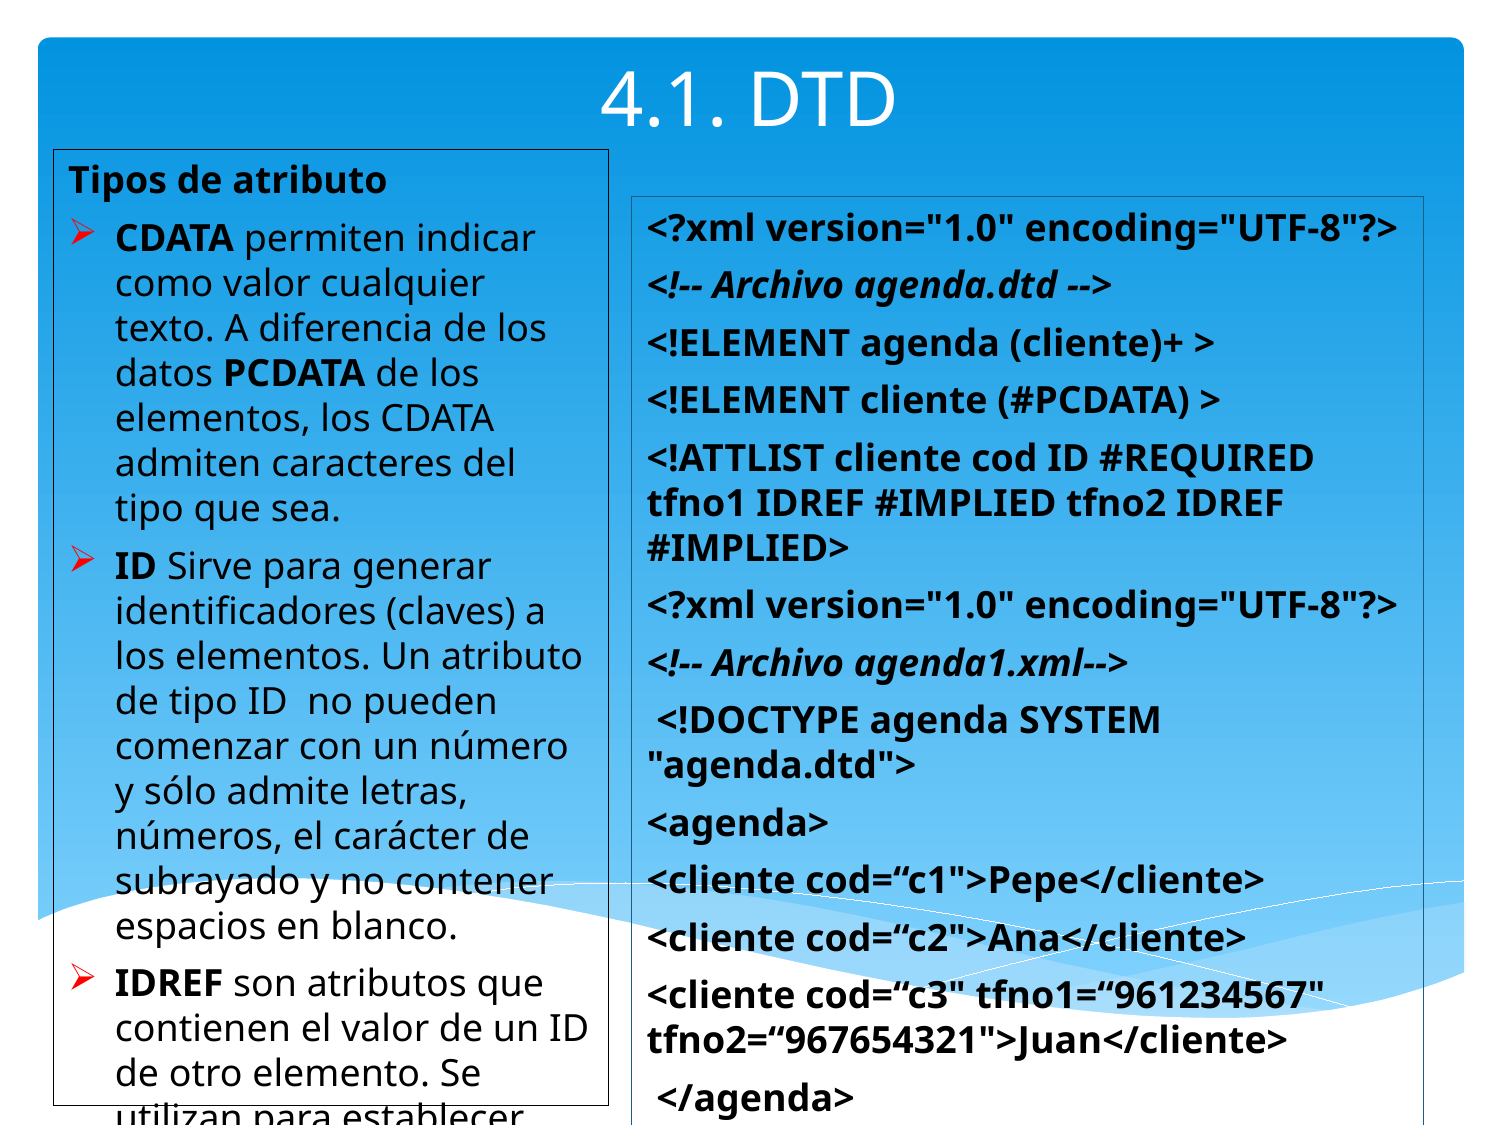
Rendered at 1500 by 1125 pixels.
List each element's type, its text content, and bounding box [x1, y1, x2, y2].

text_box <?xml version="1.0" encoding="UTF-8"?> <!-- Archivo agenda.dtd --> <!ELEMENT agenda (cliente)+ > <!ELEMENT cliente (#PCDATA) > <!ATTLIST cliente cod ID #REQUIRED tfno1 IDREF #IMPLIED tfno2 IDREF #IMPLIED> <?xml version="1.0" encoding="UTF-8"?> <!-- Archivo agenda1.xml--> <!DOCTYPE agenda SYSTEM "agenda.dtd"> <agenda> <cliente cod=“c1">Pepe</cliente> <cliente cod=“c2">Ana</cliente> <cliente cod=“c3" tfno1=“961234567" tfno2=“967654321">Juan</cliente> </agenda> [631, 196, 1424, 1125]
title 4.1. DTD [112, 42, 1388, 149]
subtitle Tipos de atributo CDATA permiten indicar como valor cualquier texto. A diferencia de los datos PCDATA de los elementos, los CDATA admiten caracteres del tipo que sea. ID Sirve para generar identificadores (claves) a los elementos. Un atributo de tipo ID no pueden comenzar con un número y sólo admite letras, números, el carácter de subrayado y no contener espacios en blanco. IDREF son atributos que contienen el valor de un ID de otro elemento. Se utilizan para establecer relaciones entre elementos. [53, 149, 609, 1106]
